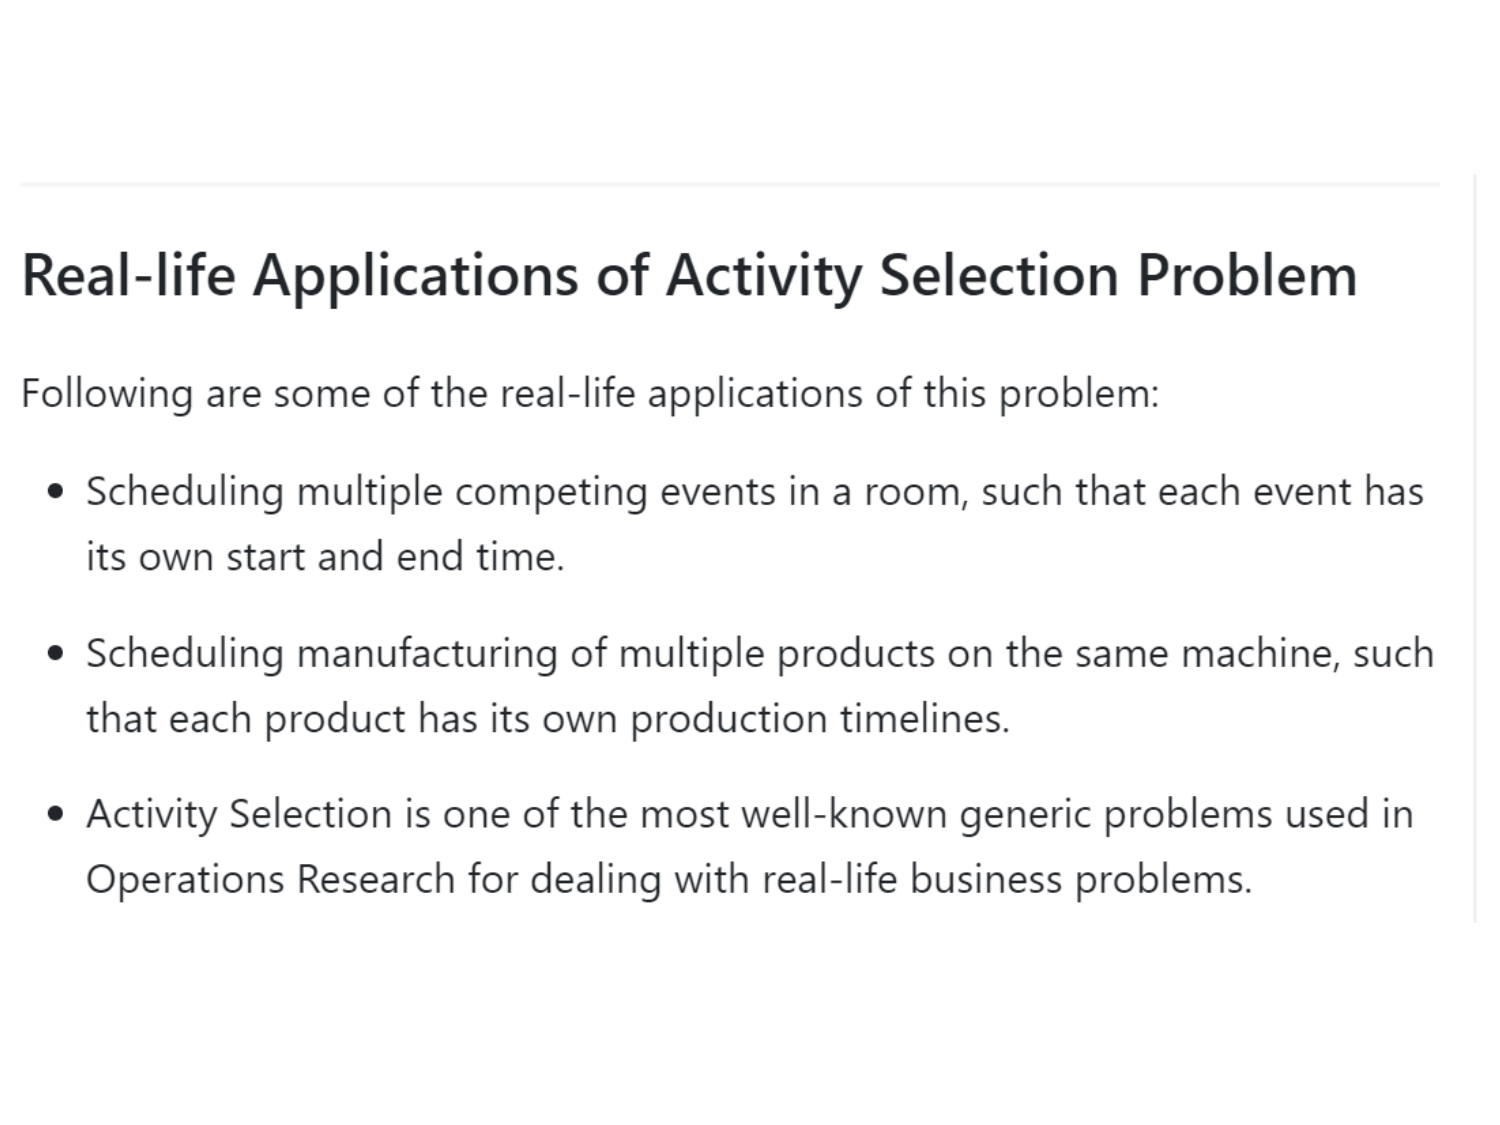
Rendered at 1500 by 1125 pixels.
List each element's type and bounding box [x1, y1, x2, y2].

picture [2, 174, 1478, 924]
